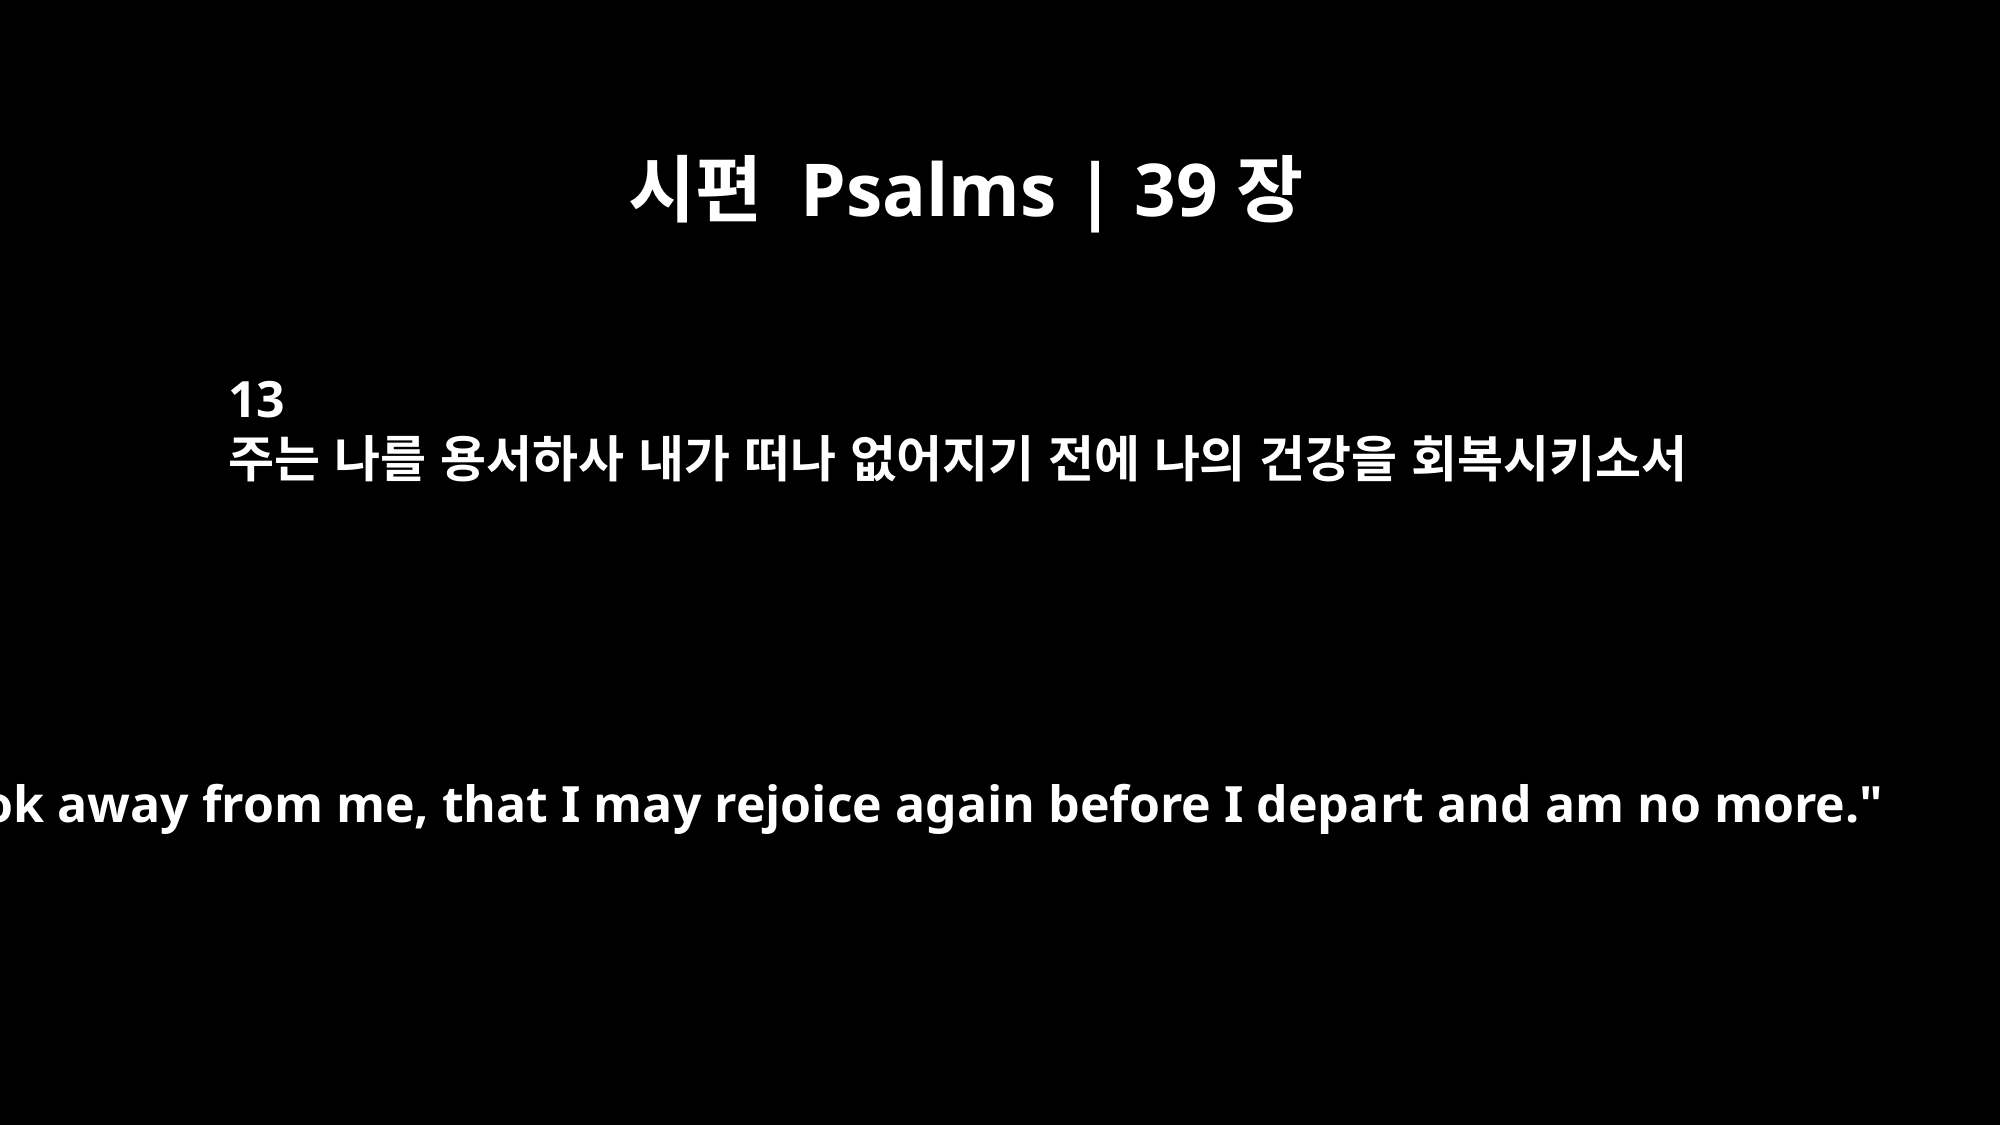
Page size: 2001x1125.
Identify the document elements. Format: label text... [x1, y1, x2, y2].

text_box 시편 Psalms | 39장 [613, 136, 1319, 239]
text_box 13 주는 나를 용서하사 내가 떠나 없어지기 전에 나의 건강을 회복시키소서 [213, 359, 1704, 495]
text_box Look away from me, that I may rejoice again before I depart and am no more." [0, 764, 1899, 840]
